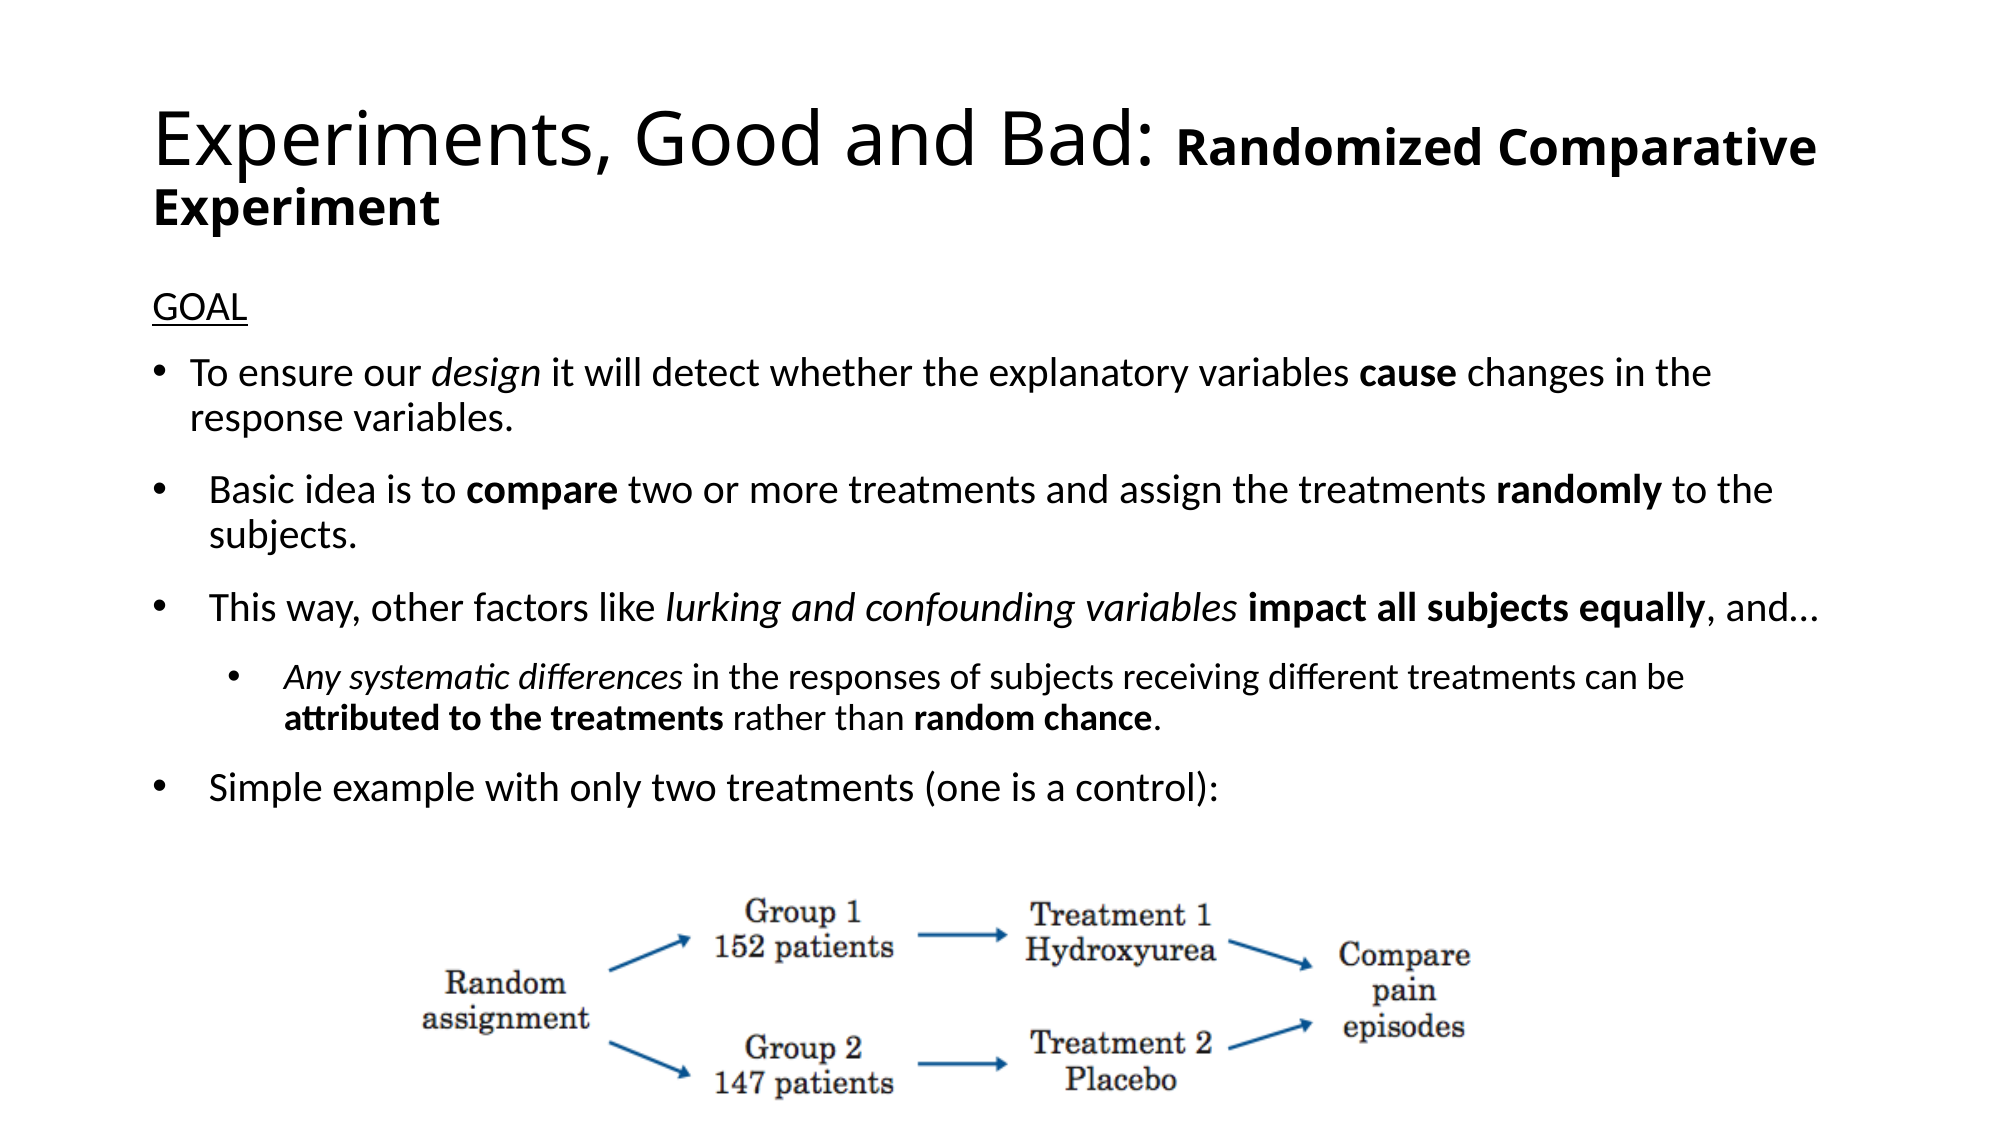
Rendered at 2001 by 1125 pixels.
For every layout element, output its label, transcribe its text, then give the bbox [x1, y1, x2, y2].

title Experiments, Good and Bad: Randomized Comparative Experiment [137, 59, 1863, 277]
picture [309, 841, 1632, 1125]
list GOAL To ensure our design it will detect whether the explanatory variables cause changes in the response variables. Basic idea is to compare two or more treatments and assign the treatments randomly to the subjects. This way, other factors like lurking and confounding variables impact all subjects equally, and… Any systematic differences in the responses of subjects receiving different treatments can be attributed to the treatments rather than random chance. Simple example with only two treatments (one is a control): [137, 277, 1863, 992]
